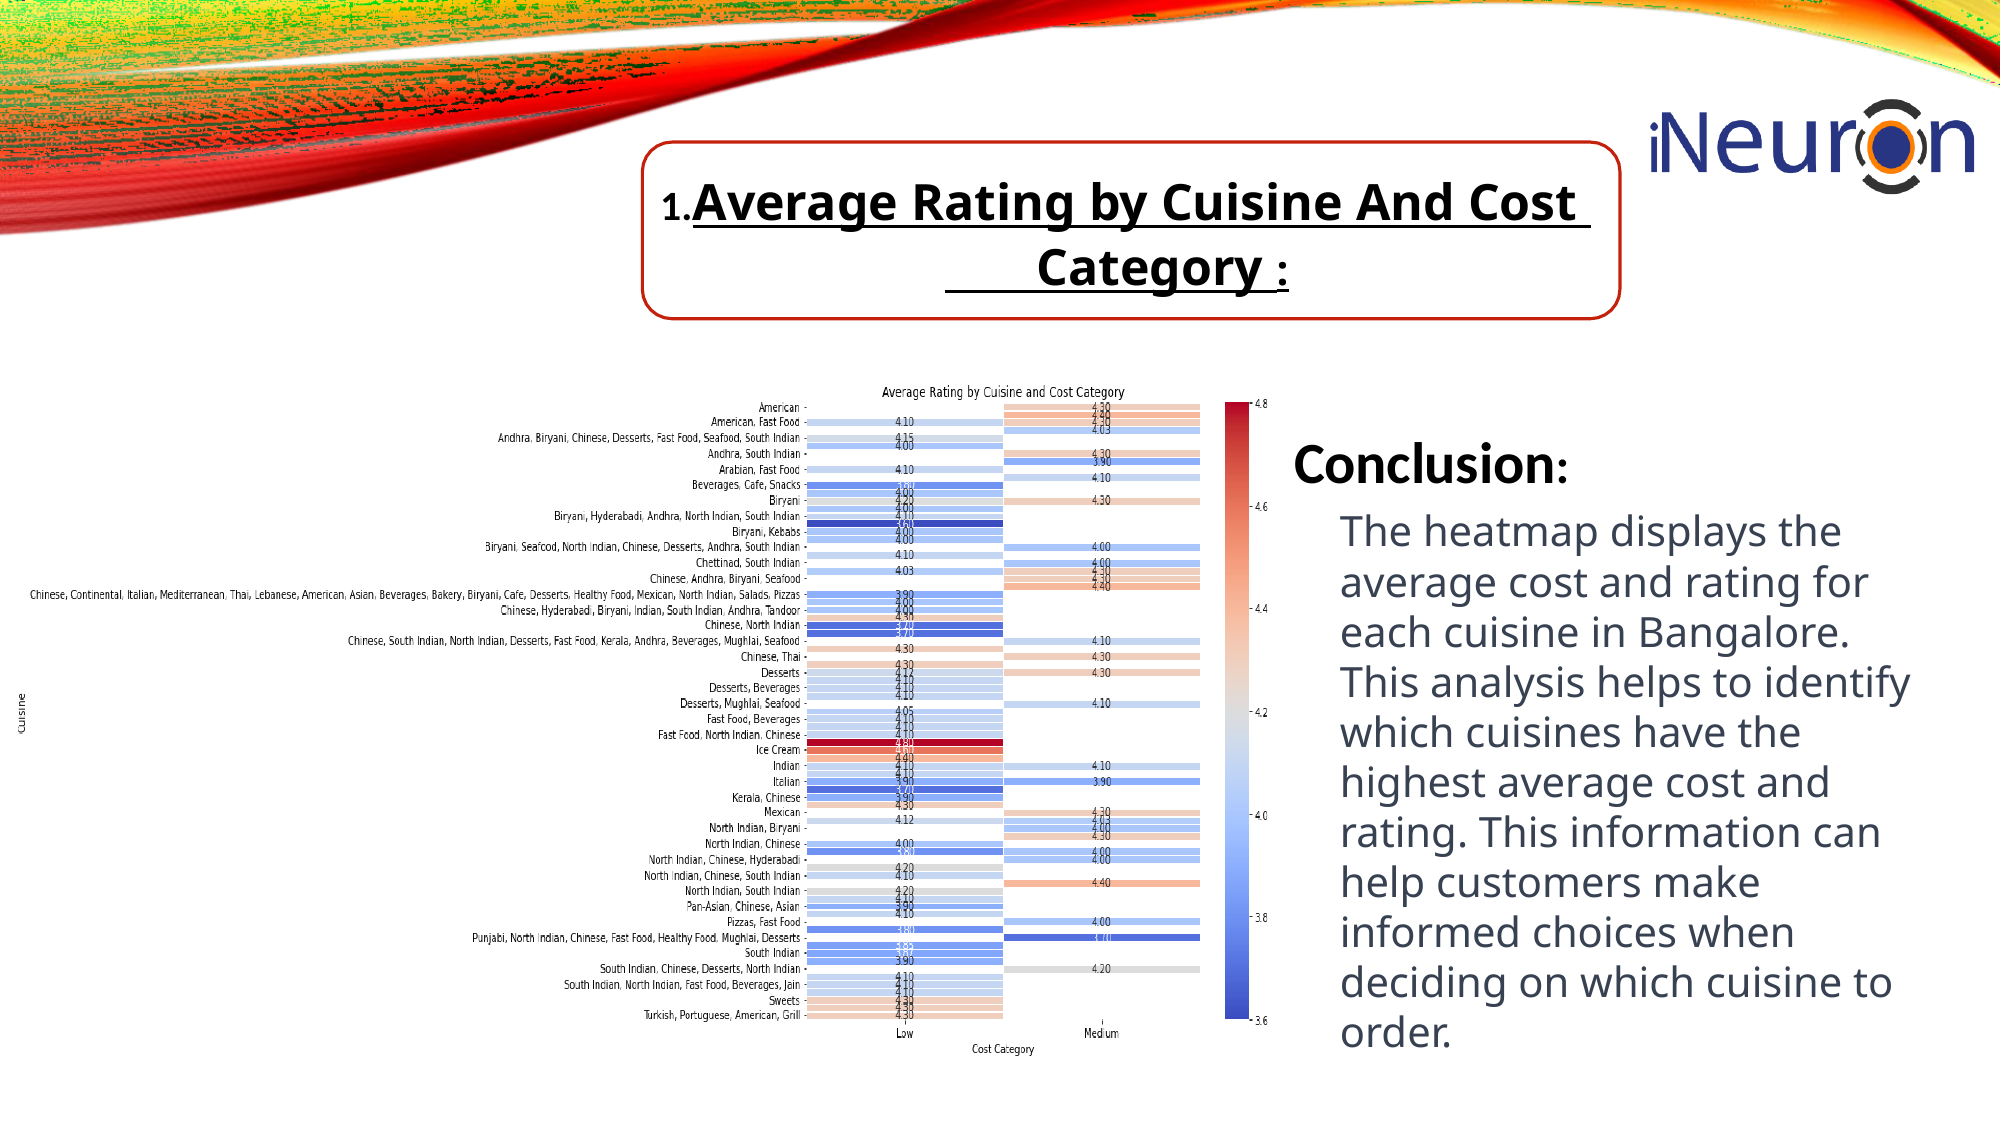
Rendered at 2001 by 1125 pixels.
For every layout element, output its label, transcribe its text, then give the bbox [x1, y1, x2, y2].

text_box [642, 141, 1621, 430]
title 1.Average Rating by Cuisine And Cost Category : [634, 143, 639, 341]
picture [10, 377, 1274, 1063]
picture [0, 0, 2000, 237]
text_box Conclusion: [1277, 328, 1989, 496]
text_box The heatmap displays the average cost and rating for each cuisine in Bangalore. This analysis helps to identify which cuisines have the highest average cost and rating. This information can help customers make informed choices when deciding on which cuisine to order. [1324, 497, 1938, 1125]
